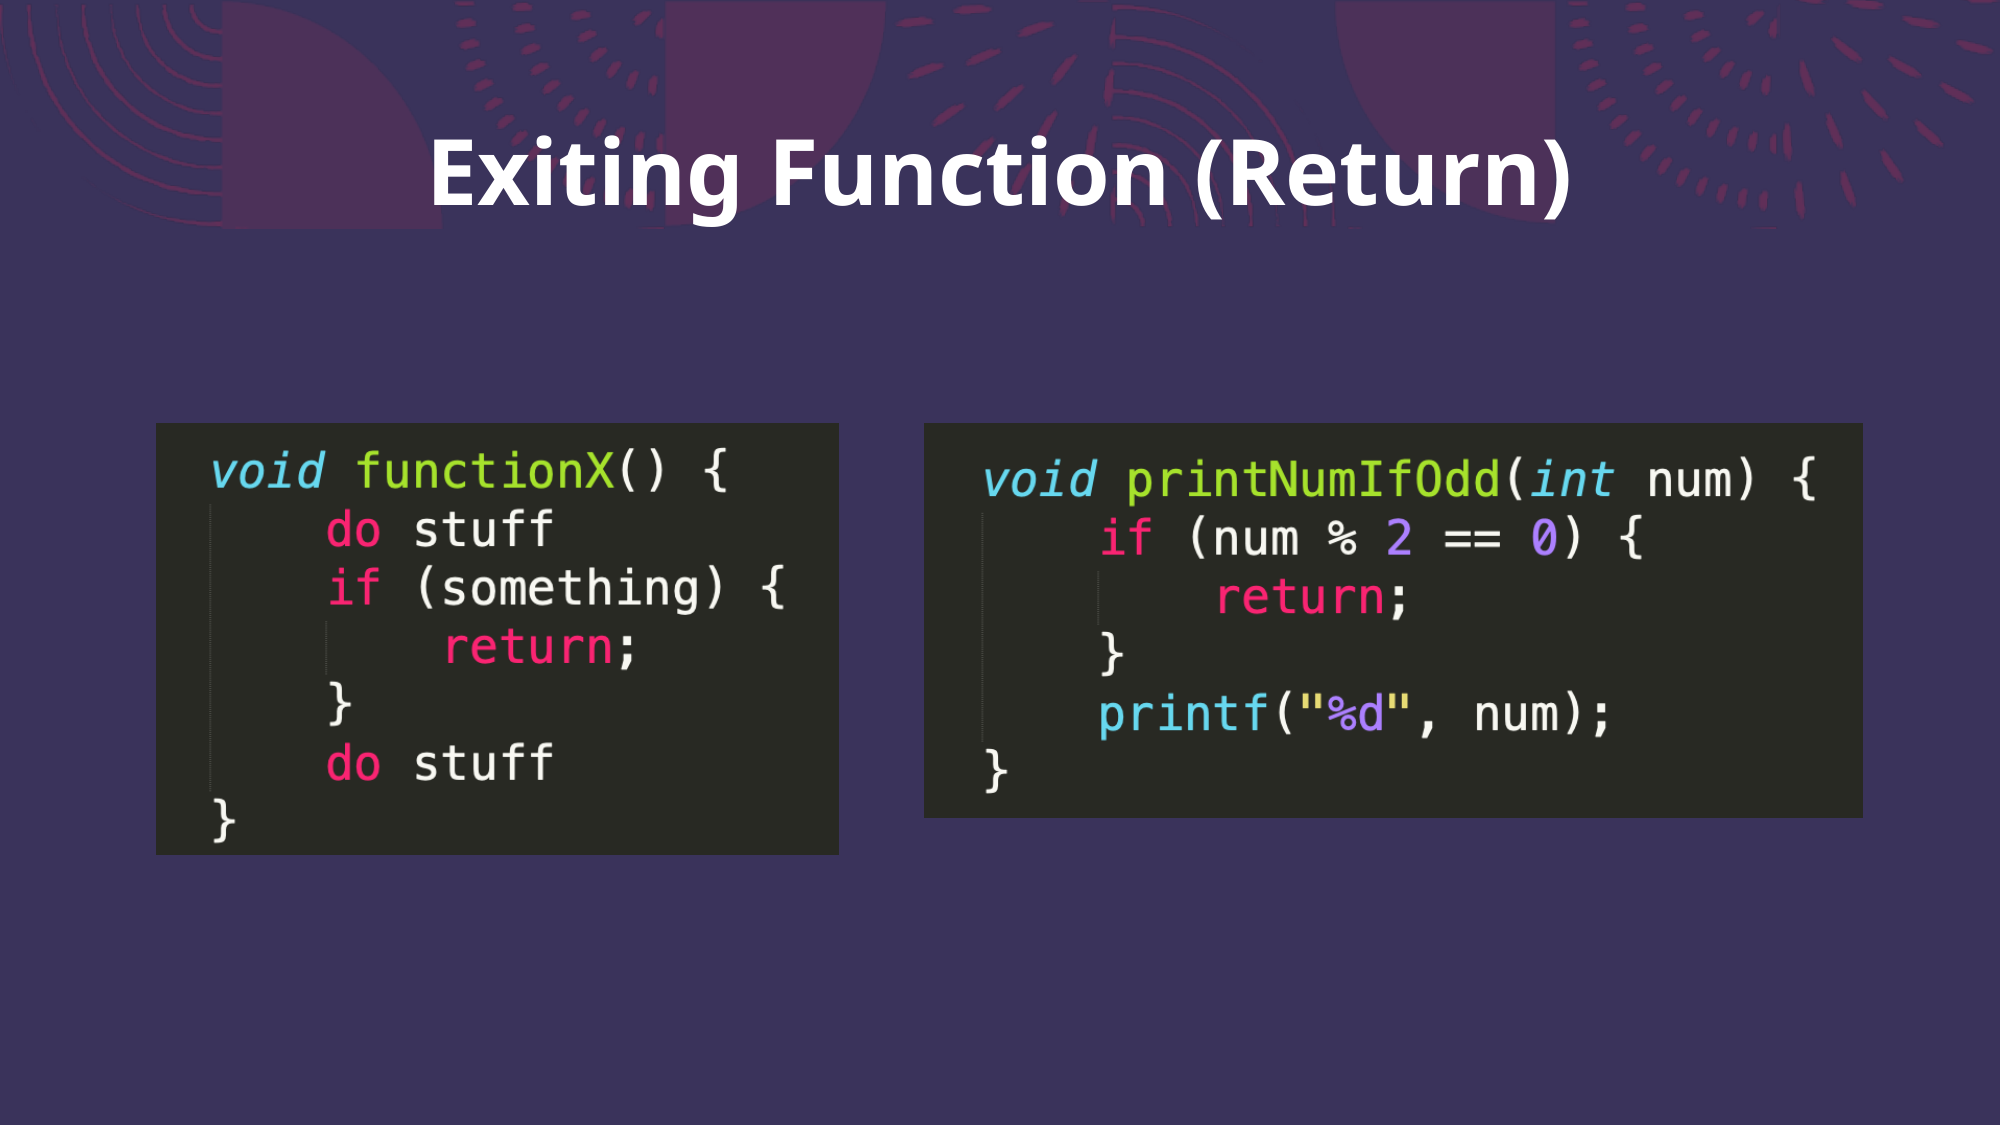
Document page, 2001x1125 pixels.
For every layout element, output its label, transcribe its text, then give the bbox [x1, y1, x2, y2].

picture [156, 423, 839, 855]
picture [924, 423, 1863, 818]
title Exiting Function (Return) [137, 60, 1863, 278]
